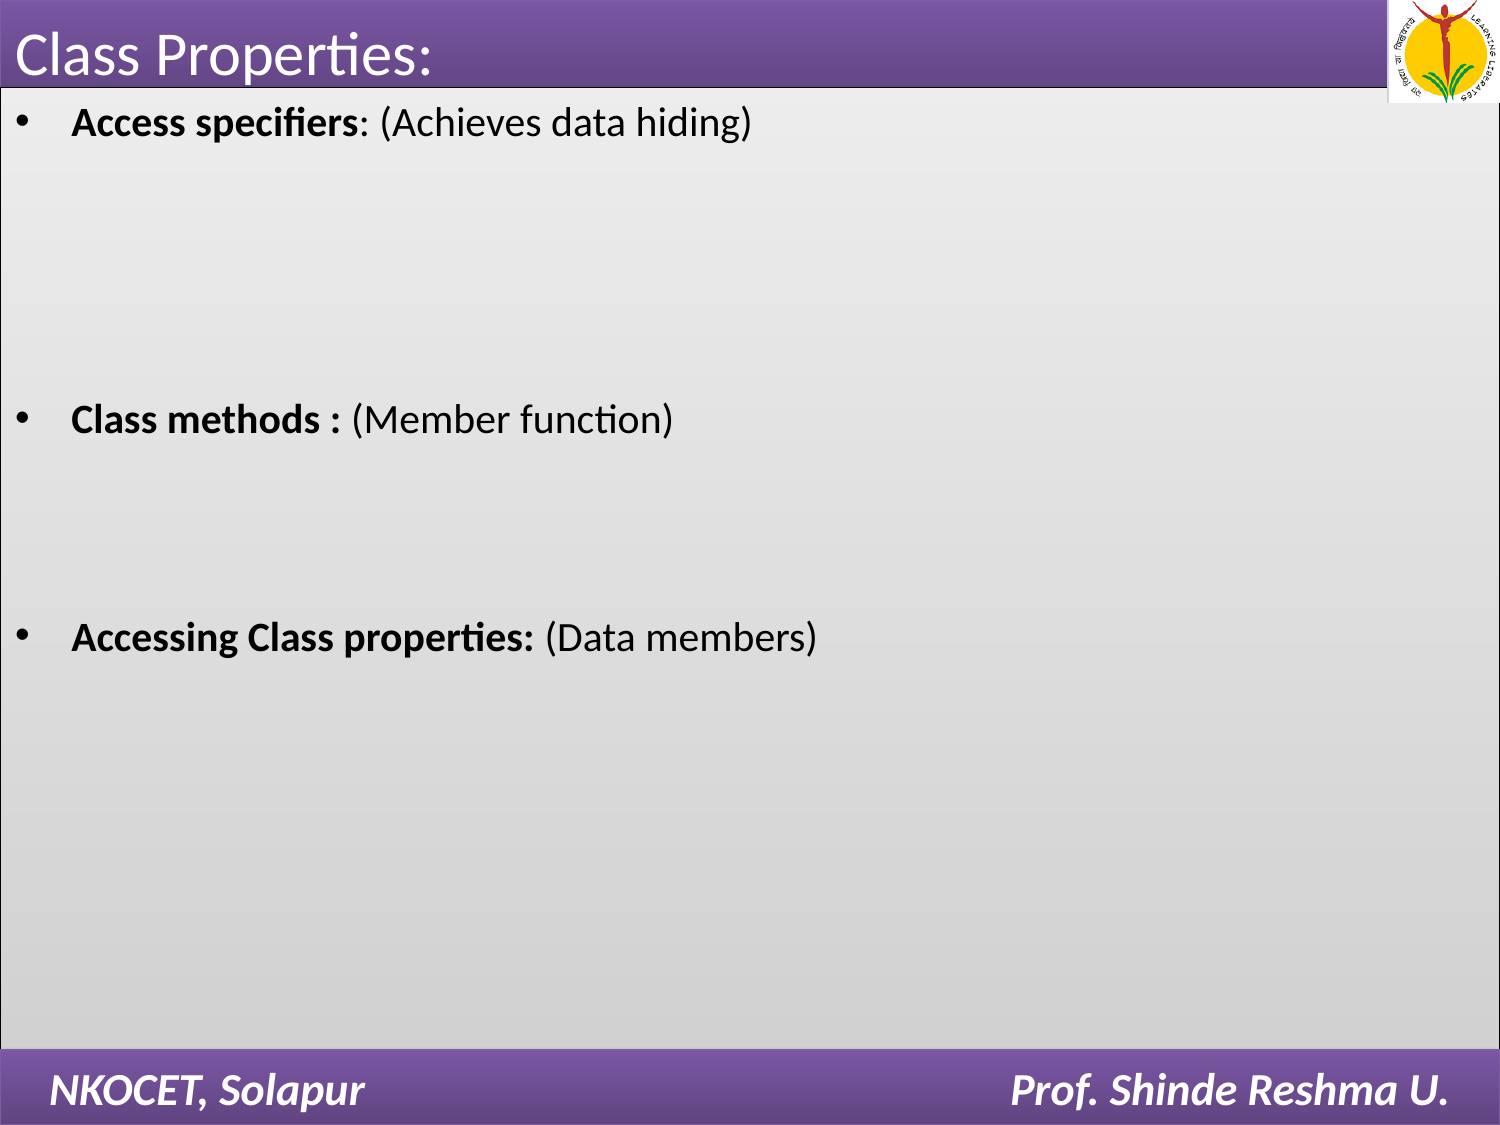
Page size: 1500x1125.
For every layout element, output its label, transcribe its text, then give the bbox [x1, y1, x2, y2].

text_box NKOCET, Solapur Prof. Shinde Reshma U. [0, 1049, 1500, 1125]
list Access specifiers: (Achieves data hiding) Class methods : (Member function) Accessing Class properties: (Data members) [0, 87, 1500, 1049]
picture [1387, 0, 1500, 104]
title Class Properties: [0, 0, 1385, 86]
